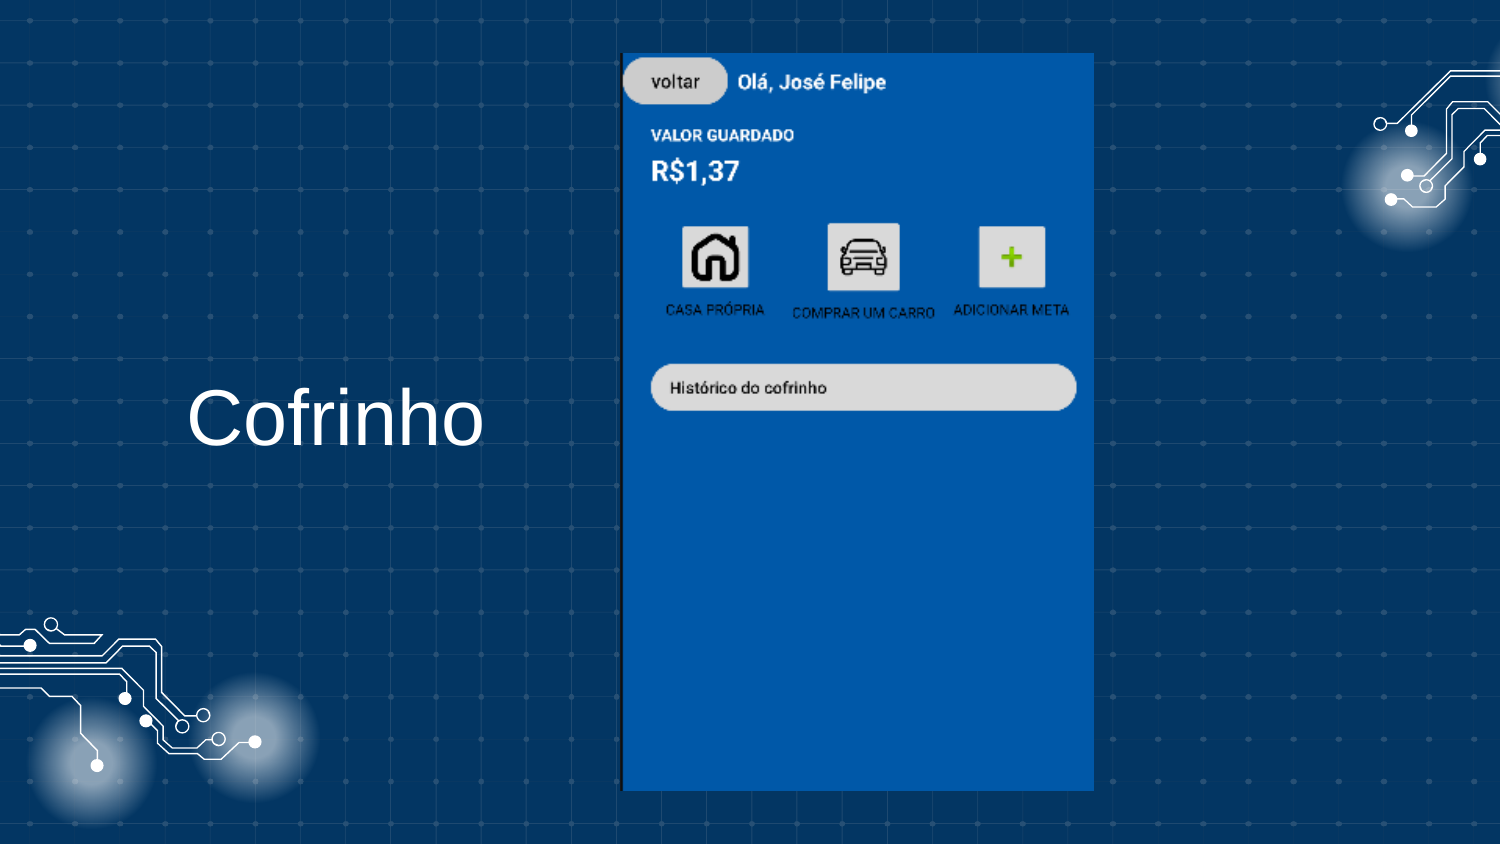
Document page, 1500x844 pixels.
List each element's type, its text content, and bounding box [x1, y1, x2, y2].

title Cofrinho [100, 351, 572, 507]
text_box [0, 578, 323, 832]
picture [619, 52, 1094, 791]
